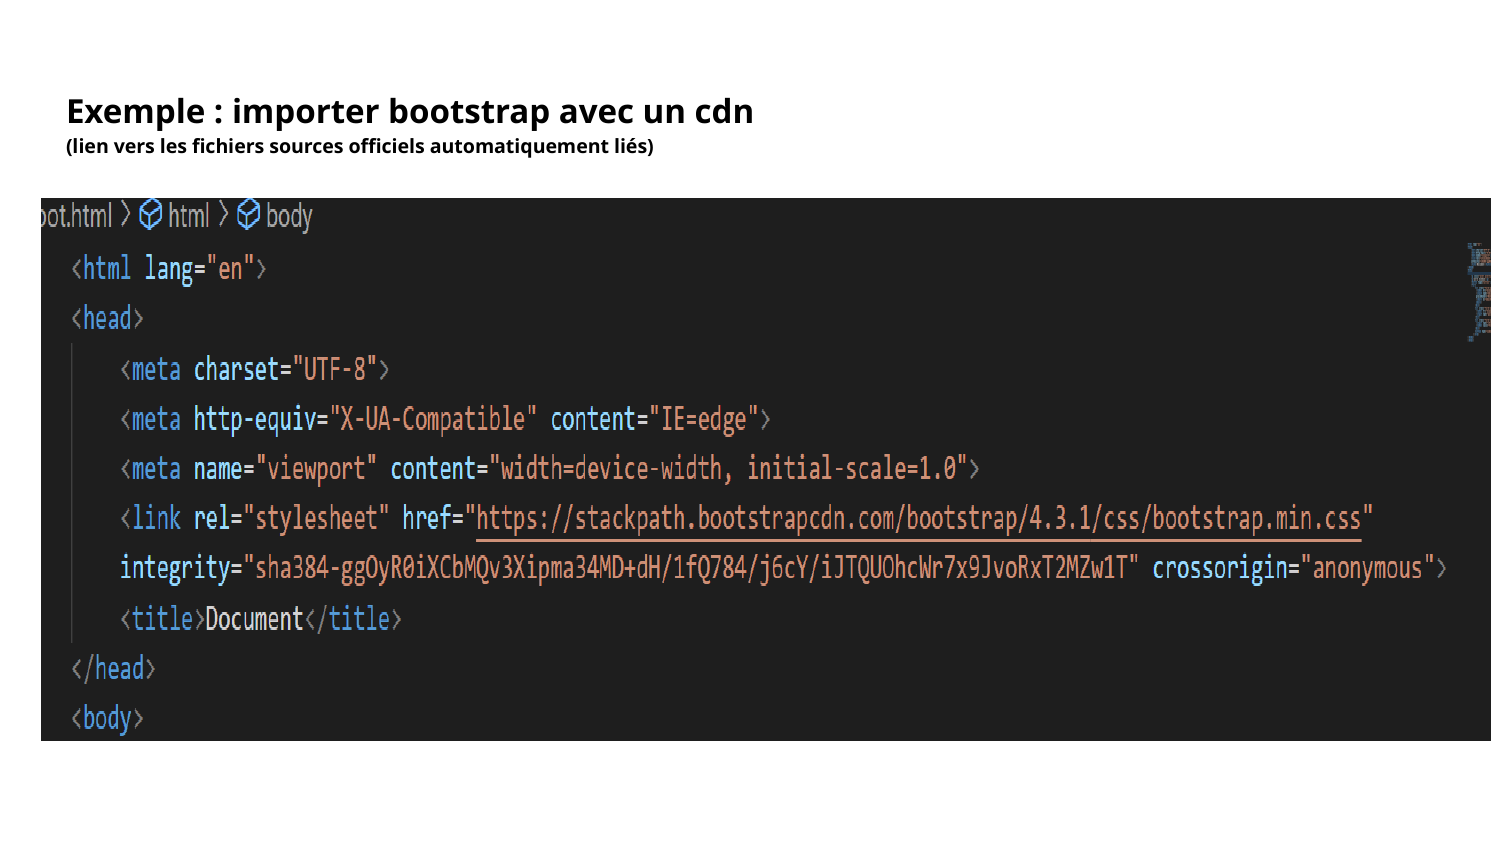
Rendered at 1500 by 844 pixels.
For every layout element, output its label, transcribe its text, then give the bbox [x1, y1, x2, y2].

picture [41, 198, 1491, 741]
title Exemple : importer bootstrap avec un cdn (lien vers les fichiers sources officiels automatiquement liés) [51, 72, 1449, 176]
